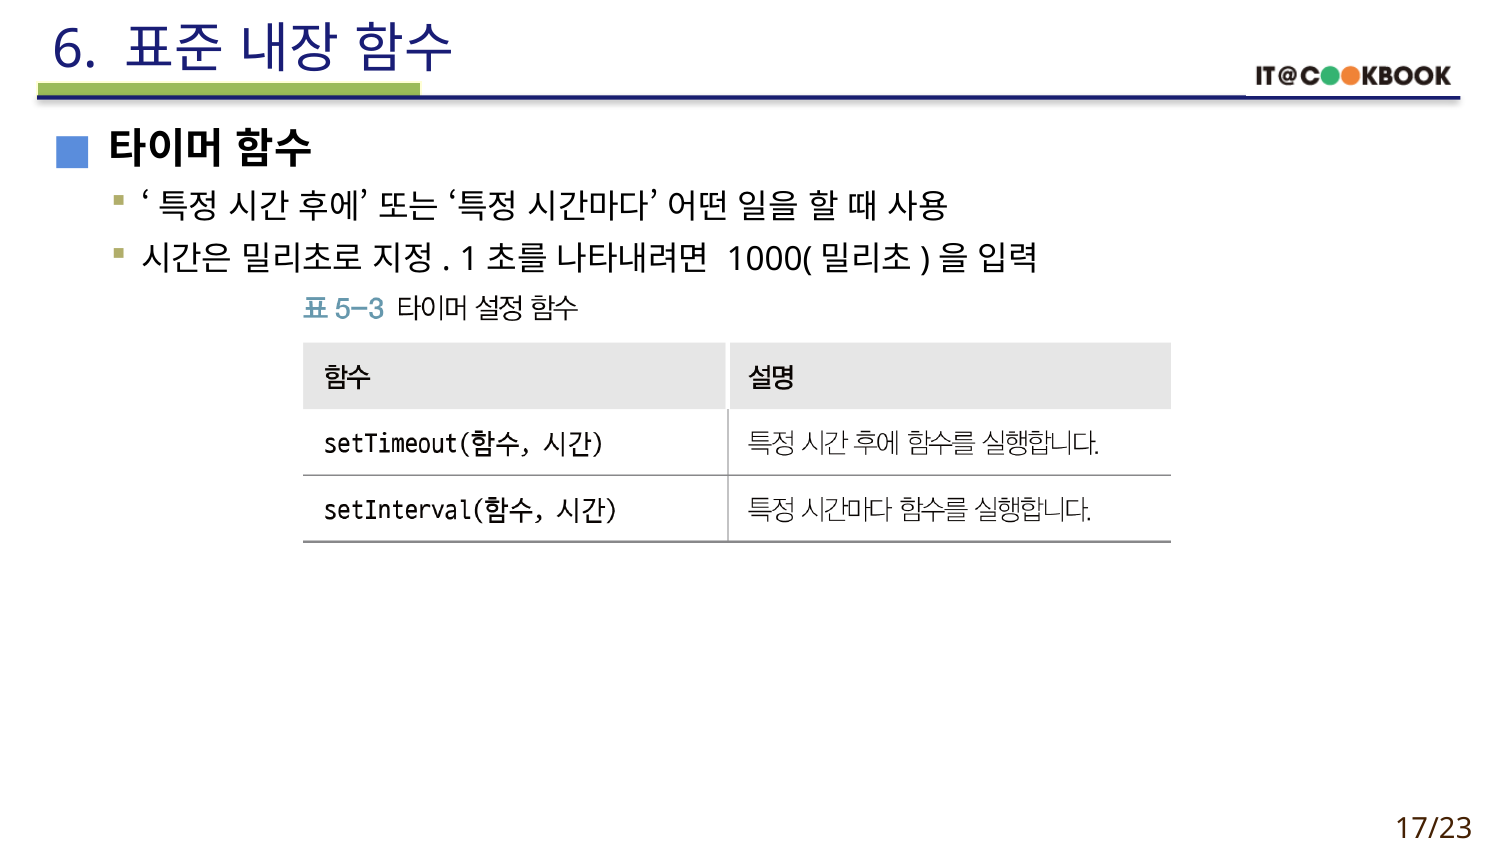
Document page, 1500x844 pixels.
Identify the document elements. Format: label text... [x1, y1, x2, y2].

picture [1246, 57, 1463, 96]
picture [294, 288, 1179, 553]
list 타이머 함수 ‘특정 시간 후에’ 또는 ‘특정 시간마다’ 어떤 일을 할 때 사용 시간은 밀리초로 지정. 1초를 나타내려면 1000(밀리초)을 입력 [37, 114, 1463, 818]
title 6. 표준 내장 함수 [37, 10, 1278, 82]
